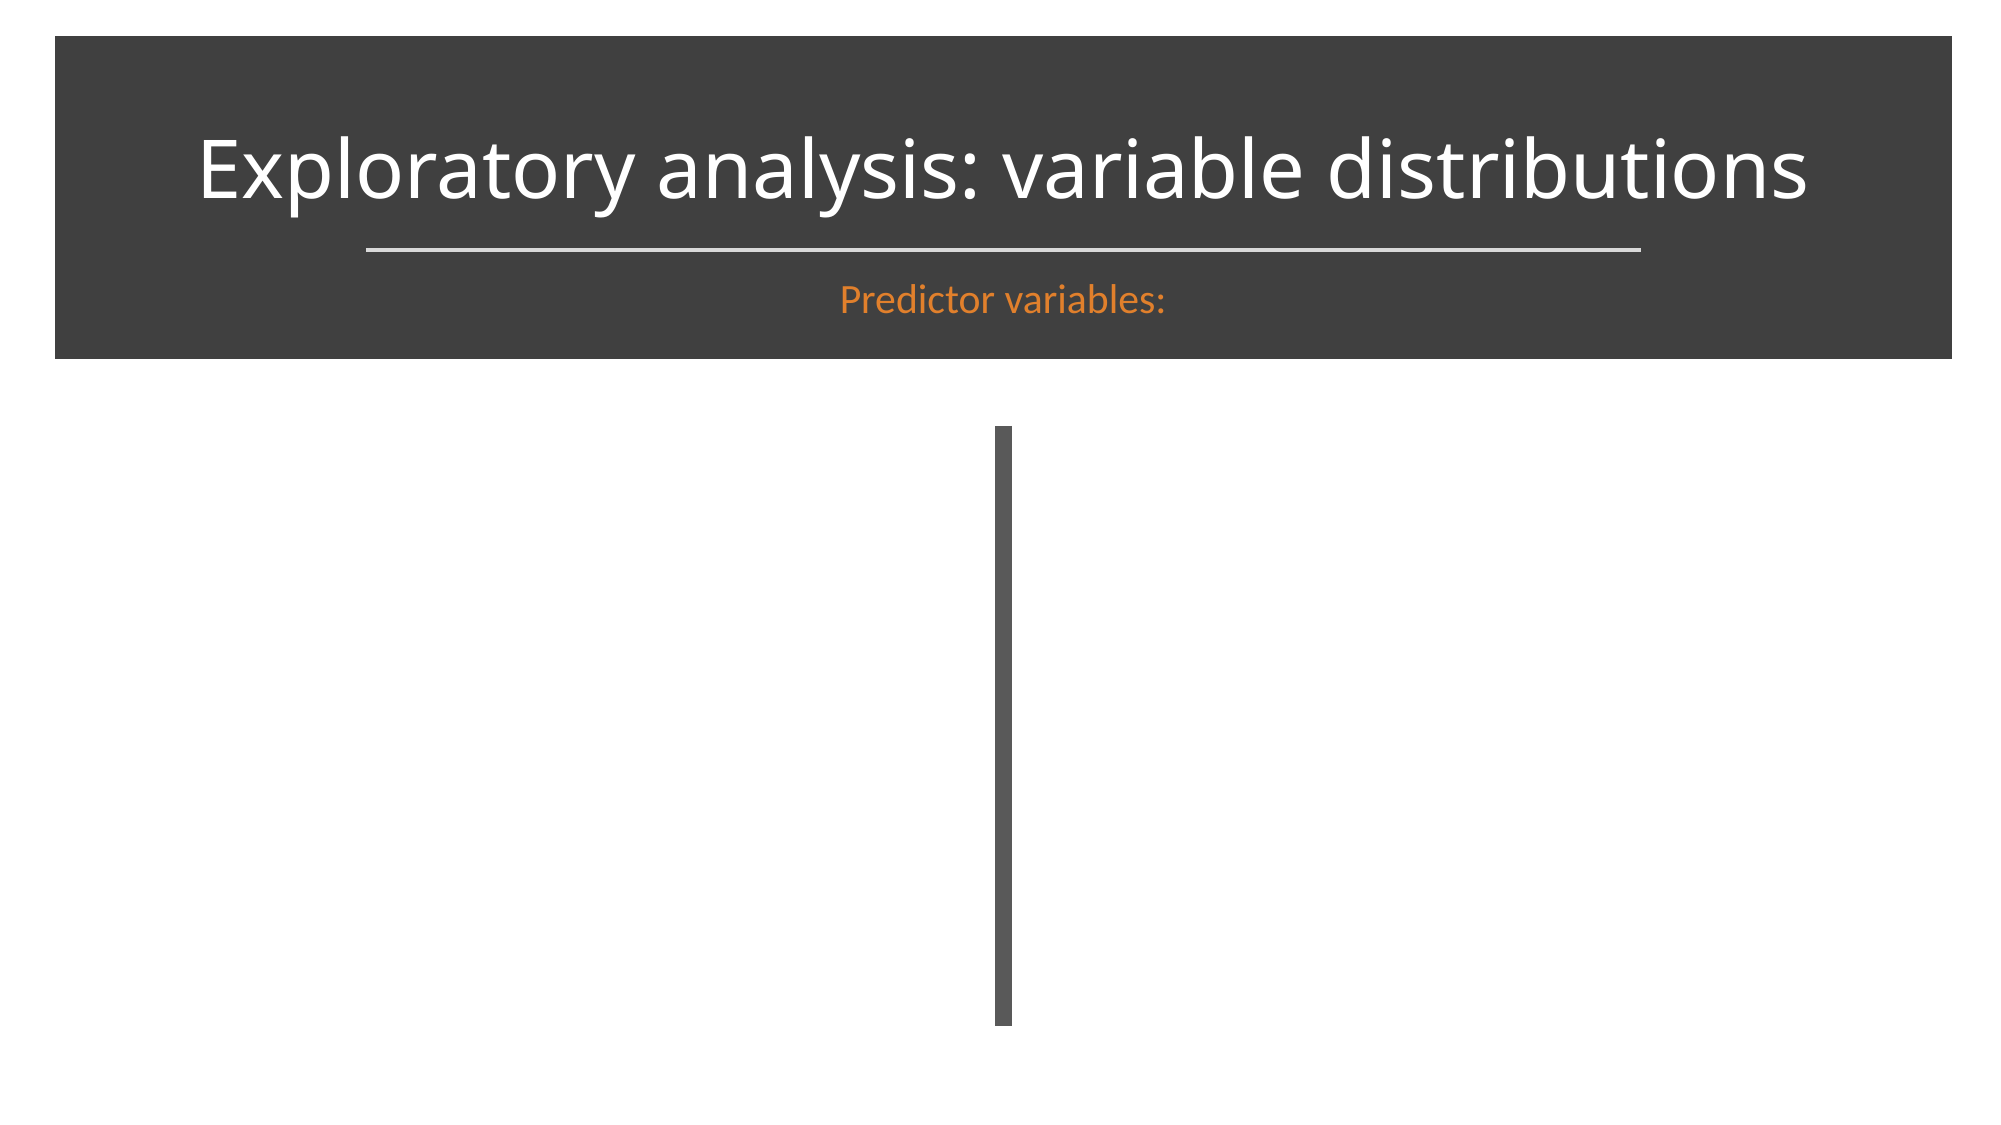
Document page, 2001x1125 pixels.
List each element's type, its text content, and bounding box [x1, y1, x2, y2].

text_box [64, 45, 1942, 350]
title Exploratory analysis: variable distributions [89, 71, 1917, 224]
list Predictor variables: [253, 269, 1754, 339]
